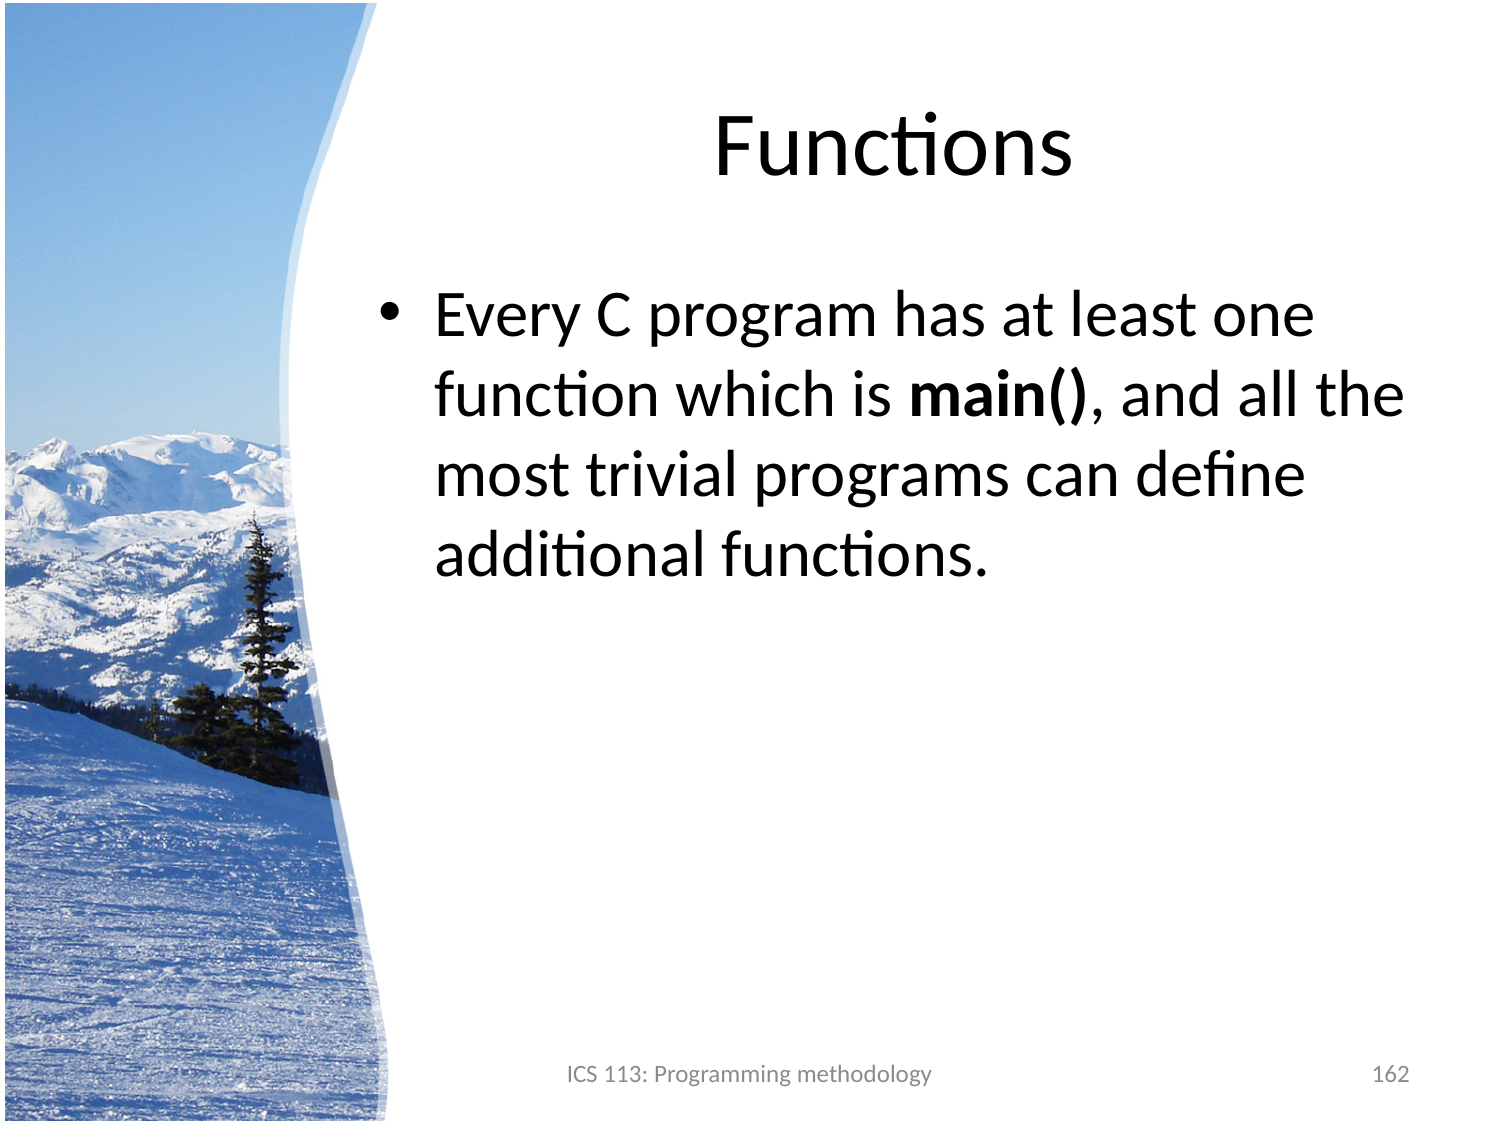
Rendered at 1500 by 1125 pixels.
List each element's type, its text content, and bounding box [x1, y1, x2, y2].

title Functions [363, 44, 1426, 233]
list Every C program has at least one function which is main(), and all the most trivial programs can define additional functions. [363, 262, 1426, 1006]
slide_number 162 [1074, 1042, 1425, 1103]
footer ICS 113: Programming methodology [512, 1042, 988, 1103]
picture [0, 0, 1500, 1125]
